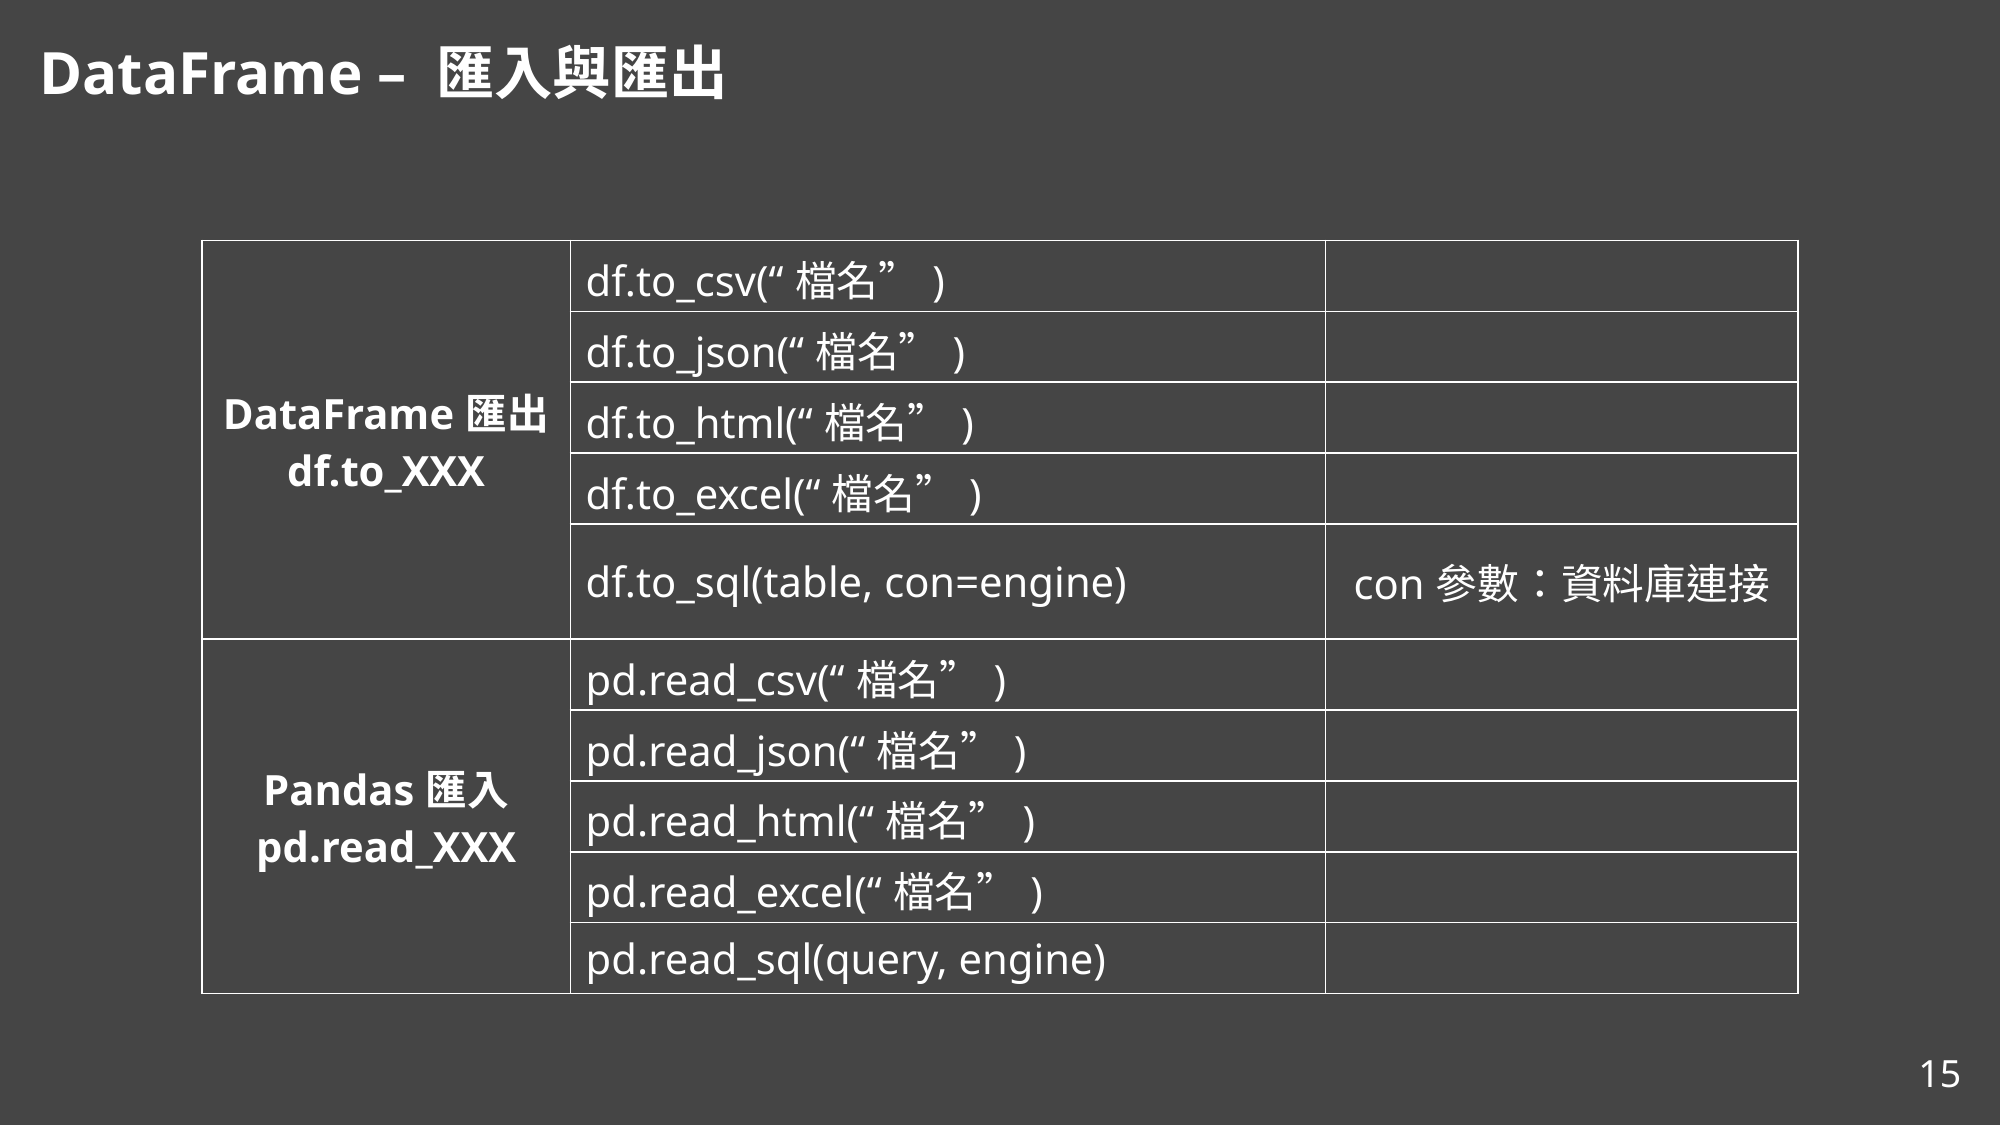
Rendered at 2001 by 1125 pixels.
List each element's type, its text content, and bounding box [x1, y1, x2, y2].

table_cell [1326, 640, 1797, 709]
table_header df.to_csv(“檔名”) [571, 241, 1325, 311]
table_cell [1326, 454, 1797, 523]
table_cell [1326, 312, 1797, 381]
table_header [1326, 241, 1797, 311]
table_cell pd.read_excel(“檔名”) [571, 853, 1325, 922]
table_cell [1326, 383, 1797, 452]
table_header DataFrame匯出 df.to_XXX [203, 241, 570, 638]
table_cell pd.read_sql(query, engine) [571, 923, 1325, 993]
table_cell pd.read_json(“檔名”) [571, 711, 1325, 780]
table_cell pd.read_html(“檔名”) [571, 782, 1325, 851]
table_cell df.to_html(“檔名”) [571, 383, 1325, 452]
text_box DataFrame – 匯入與匯出 [24, 28, 1481, 114]
table_cell df.to_sql(table, con=engine) [571, 525, 1325, 638]
table_cell Pandas匯入 pd.read_XXX [203, 640, 570, 993]
table_cell pd.read_csv(“檔名”) [571, 640, 1325, 709]
table_cell [1326, 853, 1797, 922]
table_cell [1326, 711, 1797, 780]
table_cell df.to_excel(“檔名”) [571, 454, 1325, 523]
table_cell [1326, 782, 1797, 851]
table_cell [1326, 923, 1797, 993]
table_cell con參數：資料庫連接 [1326, 525, 1797, 638]
table_cell df.to_json(“檔名”) [571, 312, 1325, 381]
